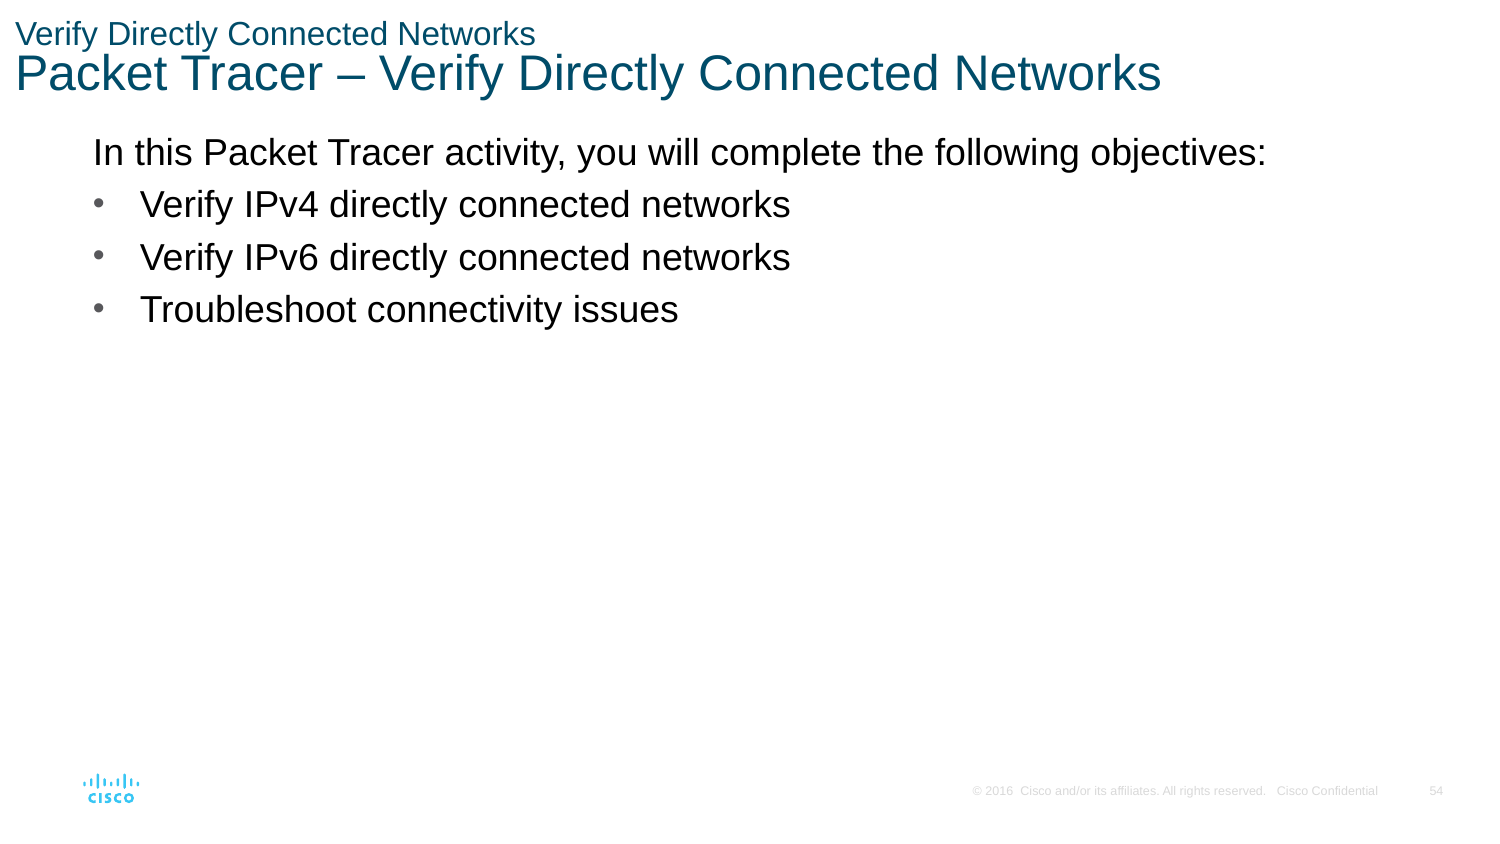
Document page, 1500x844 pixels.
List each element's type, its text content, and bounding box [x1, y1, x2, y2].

title Verify Directly Connected Networks Packet Tracer – Verify Directly Connected Networks [0, 0, 1369, 121]
list In this Packet Tracer activity, you will complete the following objectives: Verify IPv4 directly connected networks Verify IPv6 directly connected networks Troubleshoot connectivity issues [77, 120, 1437, 726]
